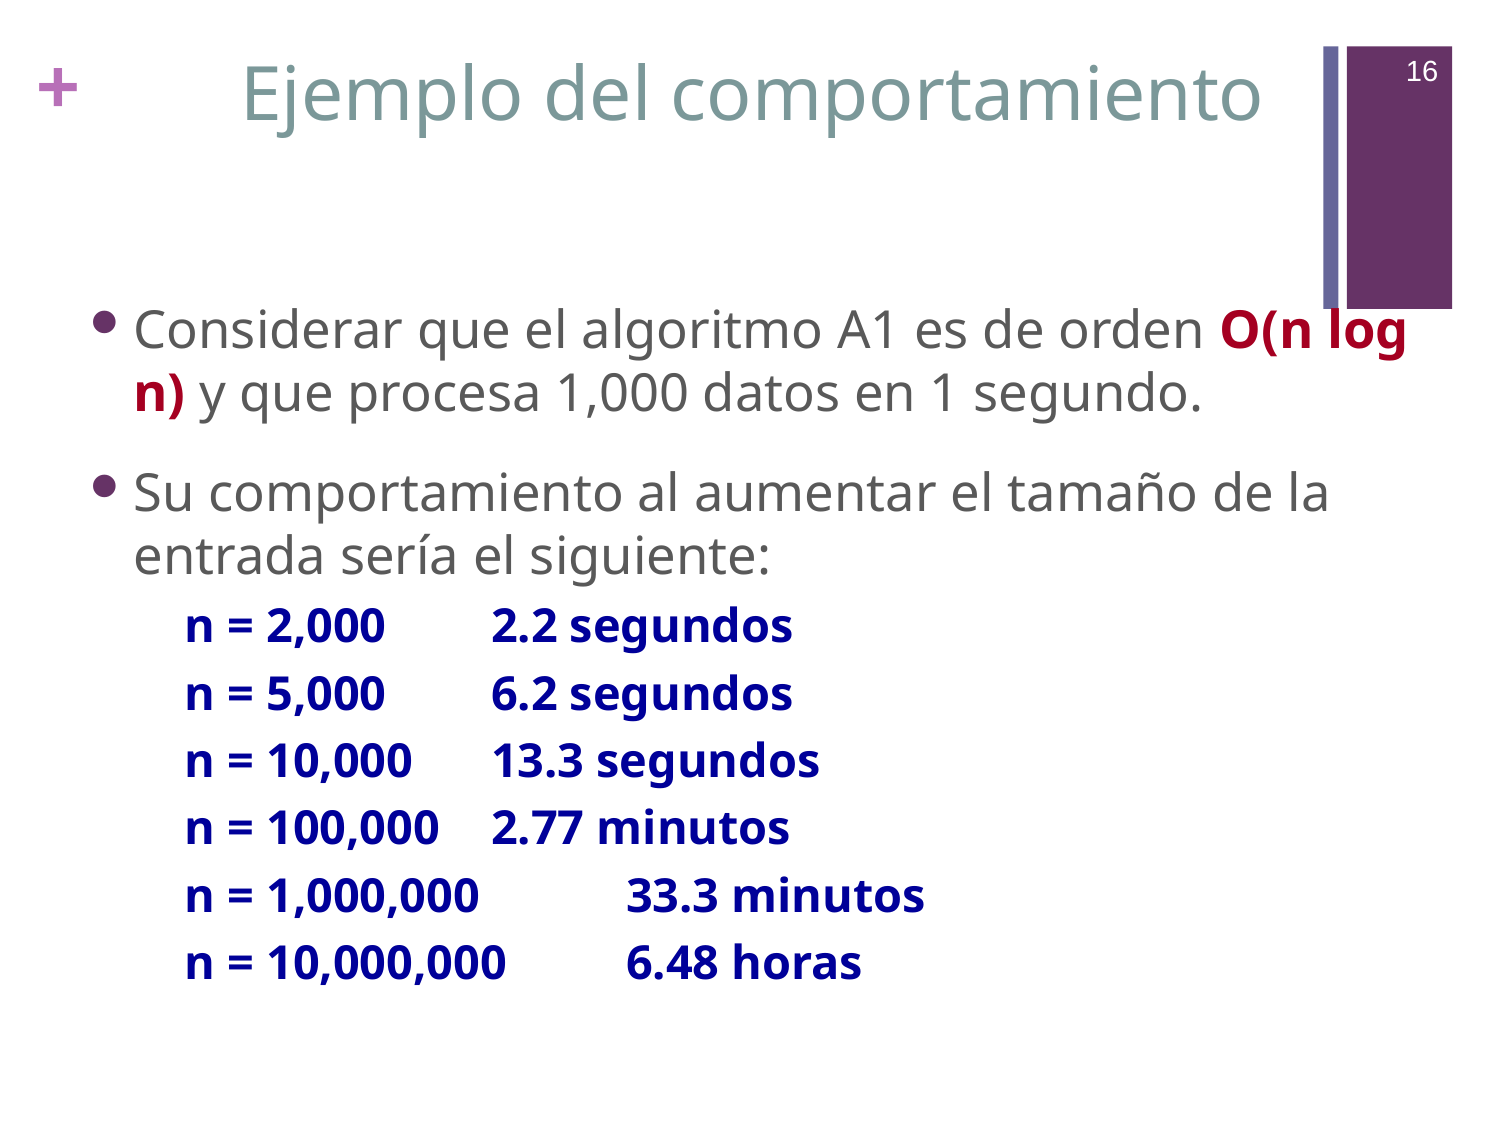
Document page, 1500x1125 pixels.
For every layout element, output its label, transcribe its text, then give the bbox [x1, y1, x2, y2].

list Considerar que el algoritmo A1 es de orden O(n log n) y que procesa 1,000 datos en 1 segundo. Su comportamiento al aumentar el tamaño de la entrada sería el siguiente: n = 2,000 2.2 segundos n = 5,000 6.2 segundos n = 10,000 13.3 segundos n = 100,000 2.77 minutos n = 1,000,000 33.3 minutos n = 10,000,000 6.48 horas [74, 288, 1425, 1000]
slide_number 16 [1362, 39, 1454, 100]
title Ejemplo del comportamiento [225, 37, 1288, 150]
